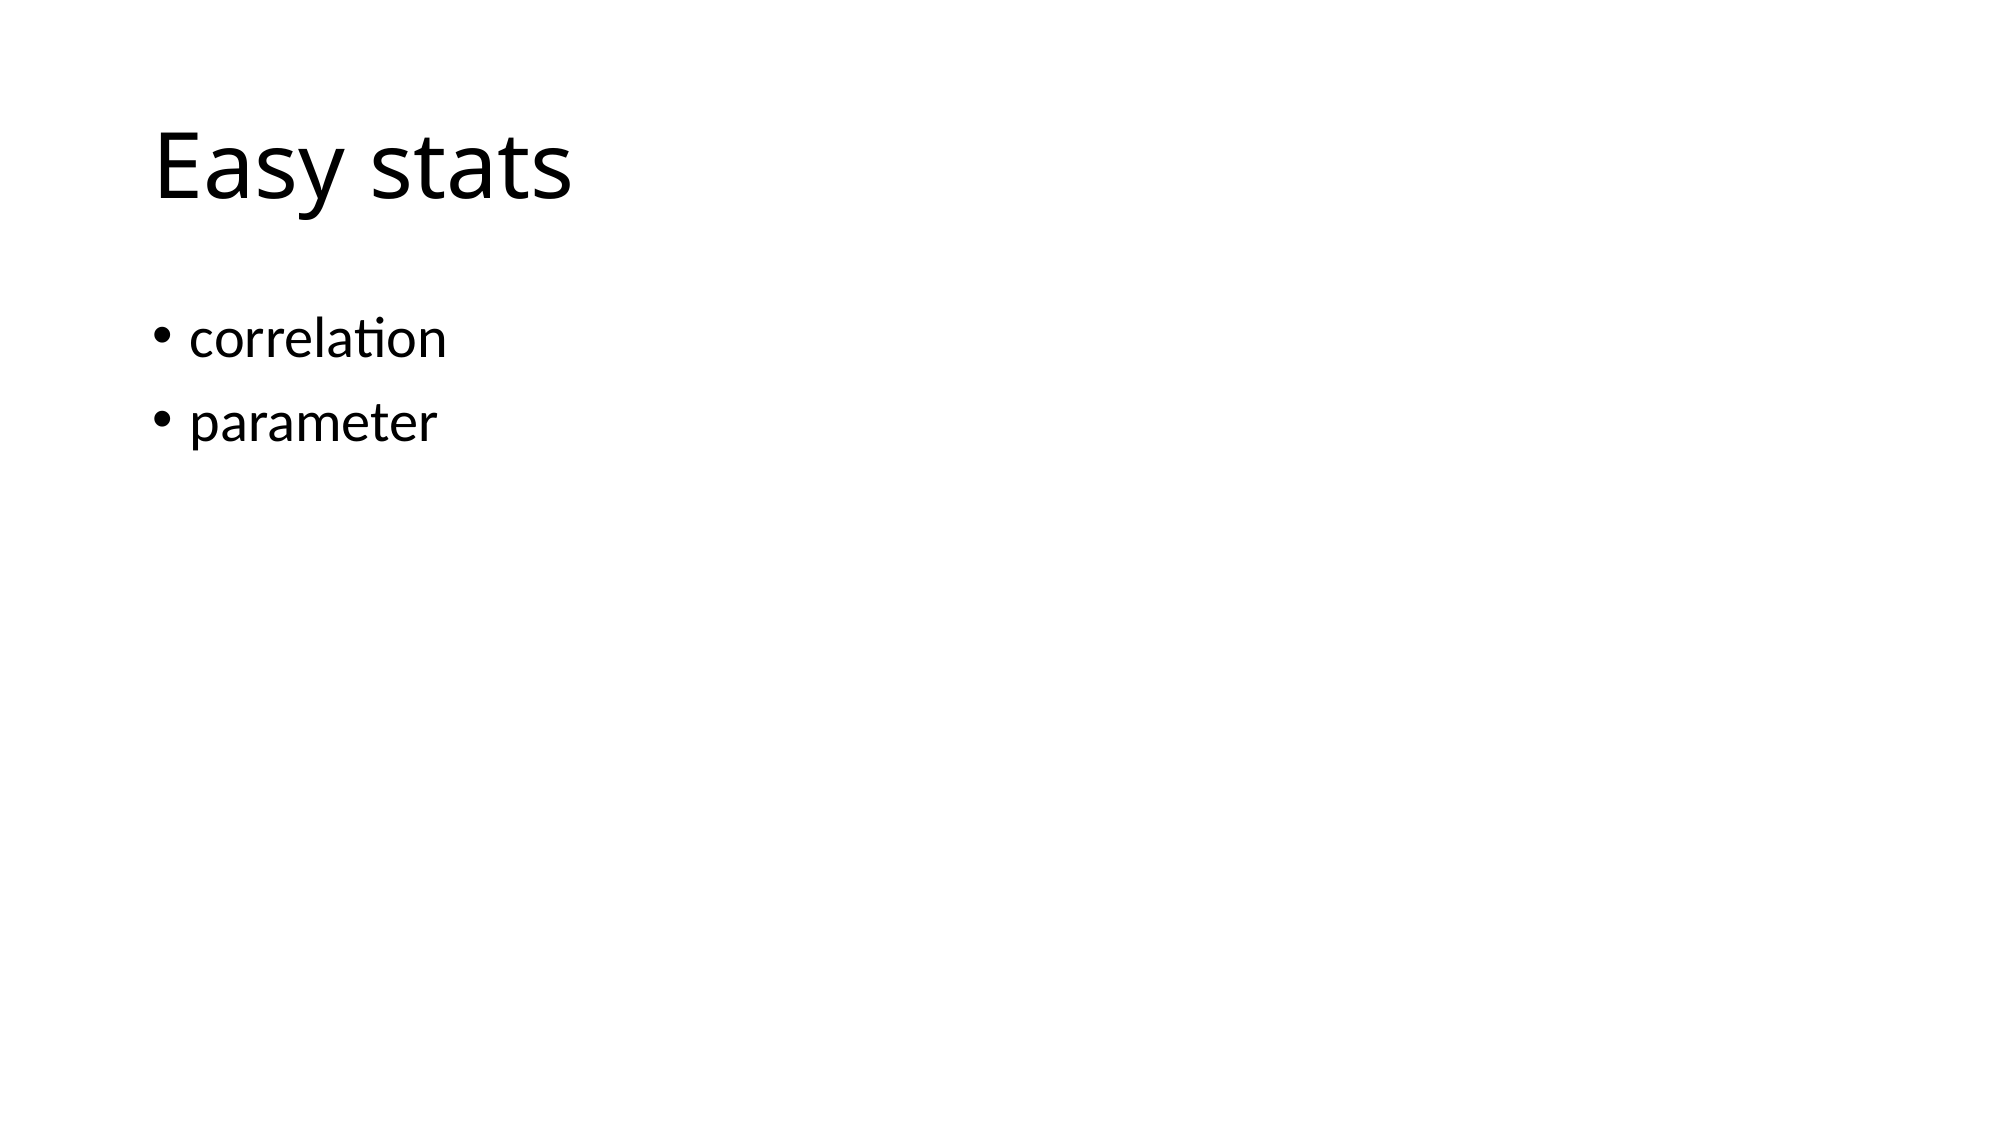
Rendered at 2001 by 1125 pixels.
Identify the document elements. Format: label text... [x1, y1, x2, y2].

list correlation parameter [137, 299, 1863, 1014]
title Easy stats [137, 59, 1863, 278]
